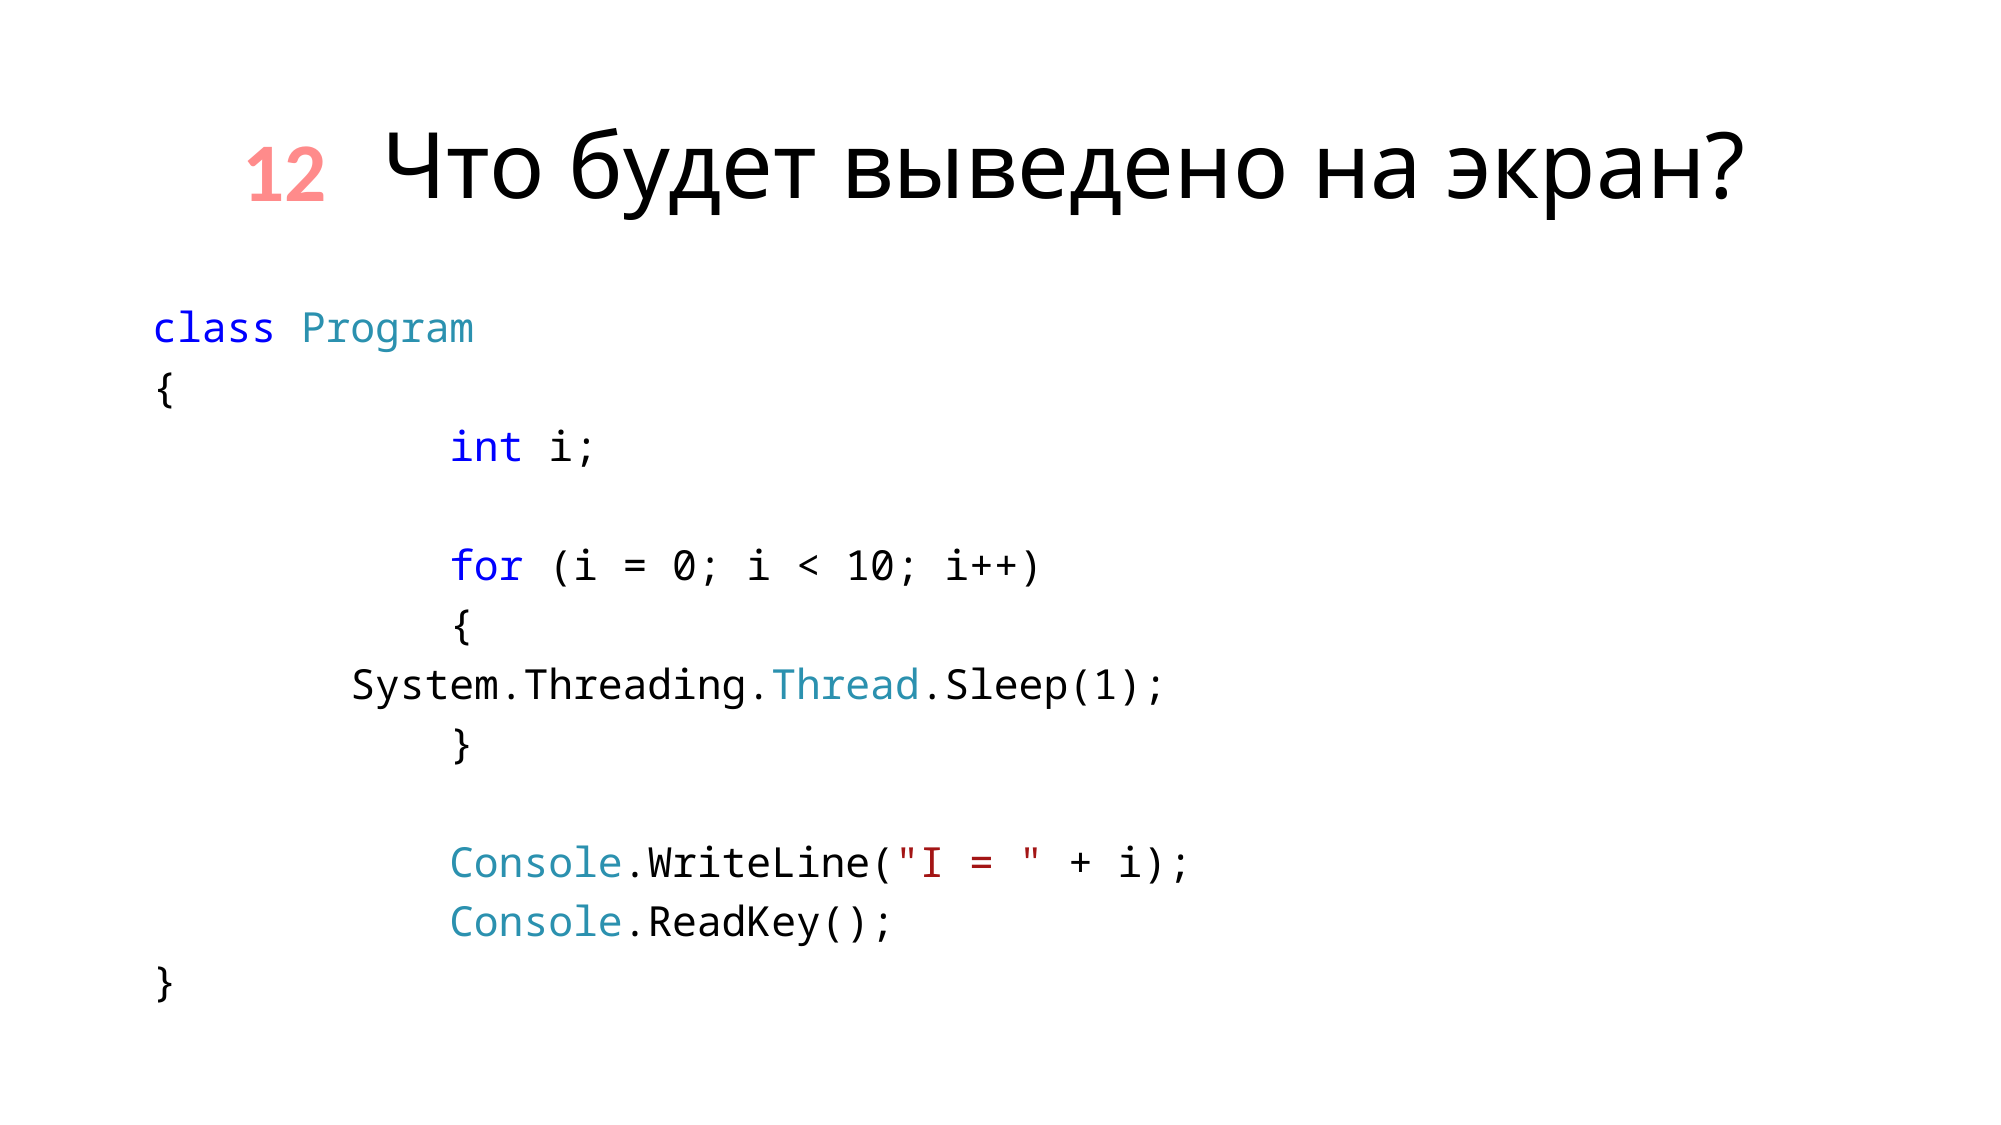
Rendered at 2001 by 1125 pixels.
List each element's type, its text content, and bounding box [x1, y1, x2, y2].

slide_number 12 [137, 59, 343, 278]
title Что будет выведено на экран? [367, 59, 1863, 278]
list class Program { int i; for (i = 0; i < 10; i++) { System.Threading.Thread.Sleep(1); } Console.WriteLine("I = " + i); Console.ReadKey(); } [137, 299, 1863, 1014]
